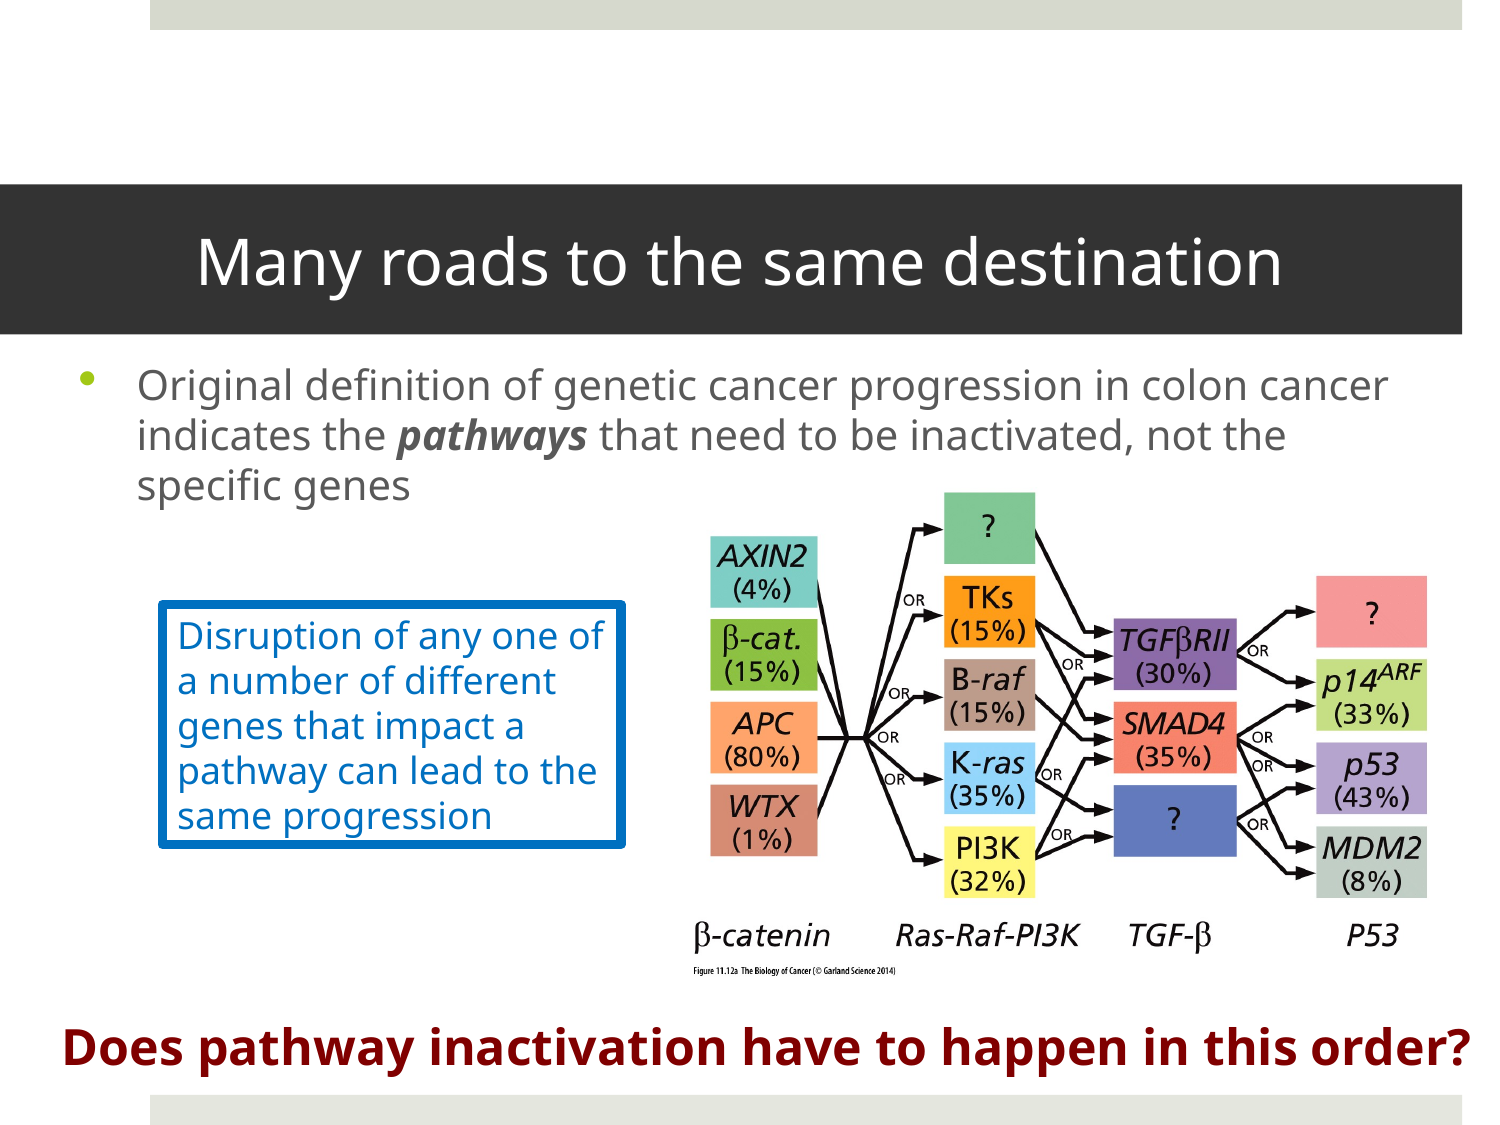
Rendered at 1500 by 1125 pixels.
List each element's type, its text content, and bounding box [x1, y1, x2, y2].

list Original definition of genetic cancer progression in colon cancer indicates the pathways that need to be inactivated, not the specific genes [65, 351, 1432, 1008]
picture [688, 486, 1432, 979]
title Many roads to the same destination [0, 184, 1463, 335]
text_box Disruption of any one of a number of different genes that impact a pathway can lead to the same progression [162, 604, 622, 845]
text_box Does pathway inactivation have to happen in this order? [47, 1008, 1487, 1084]
